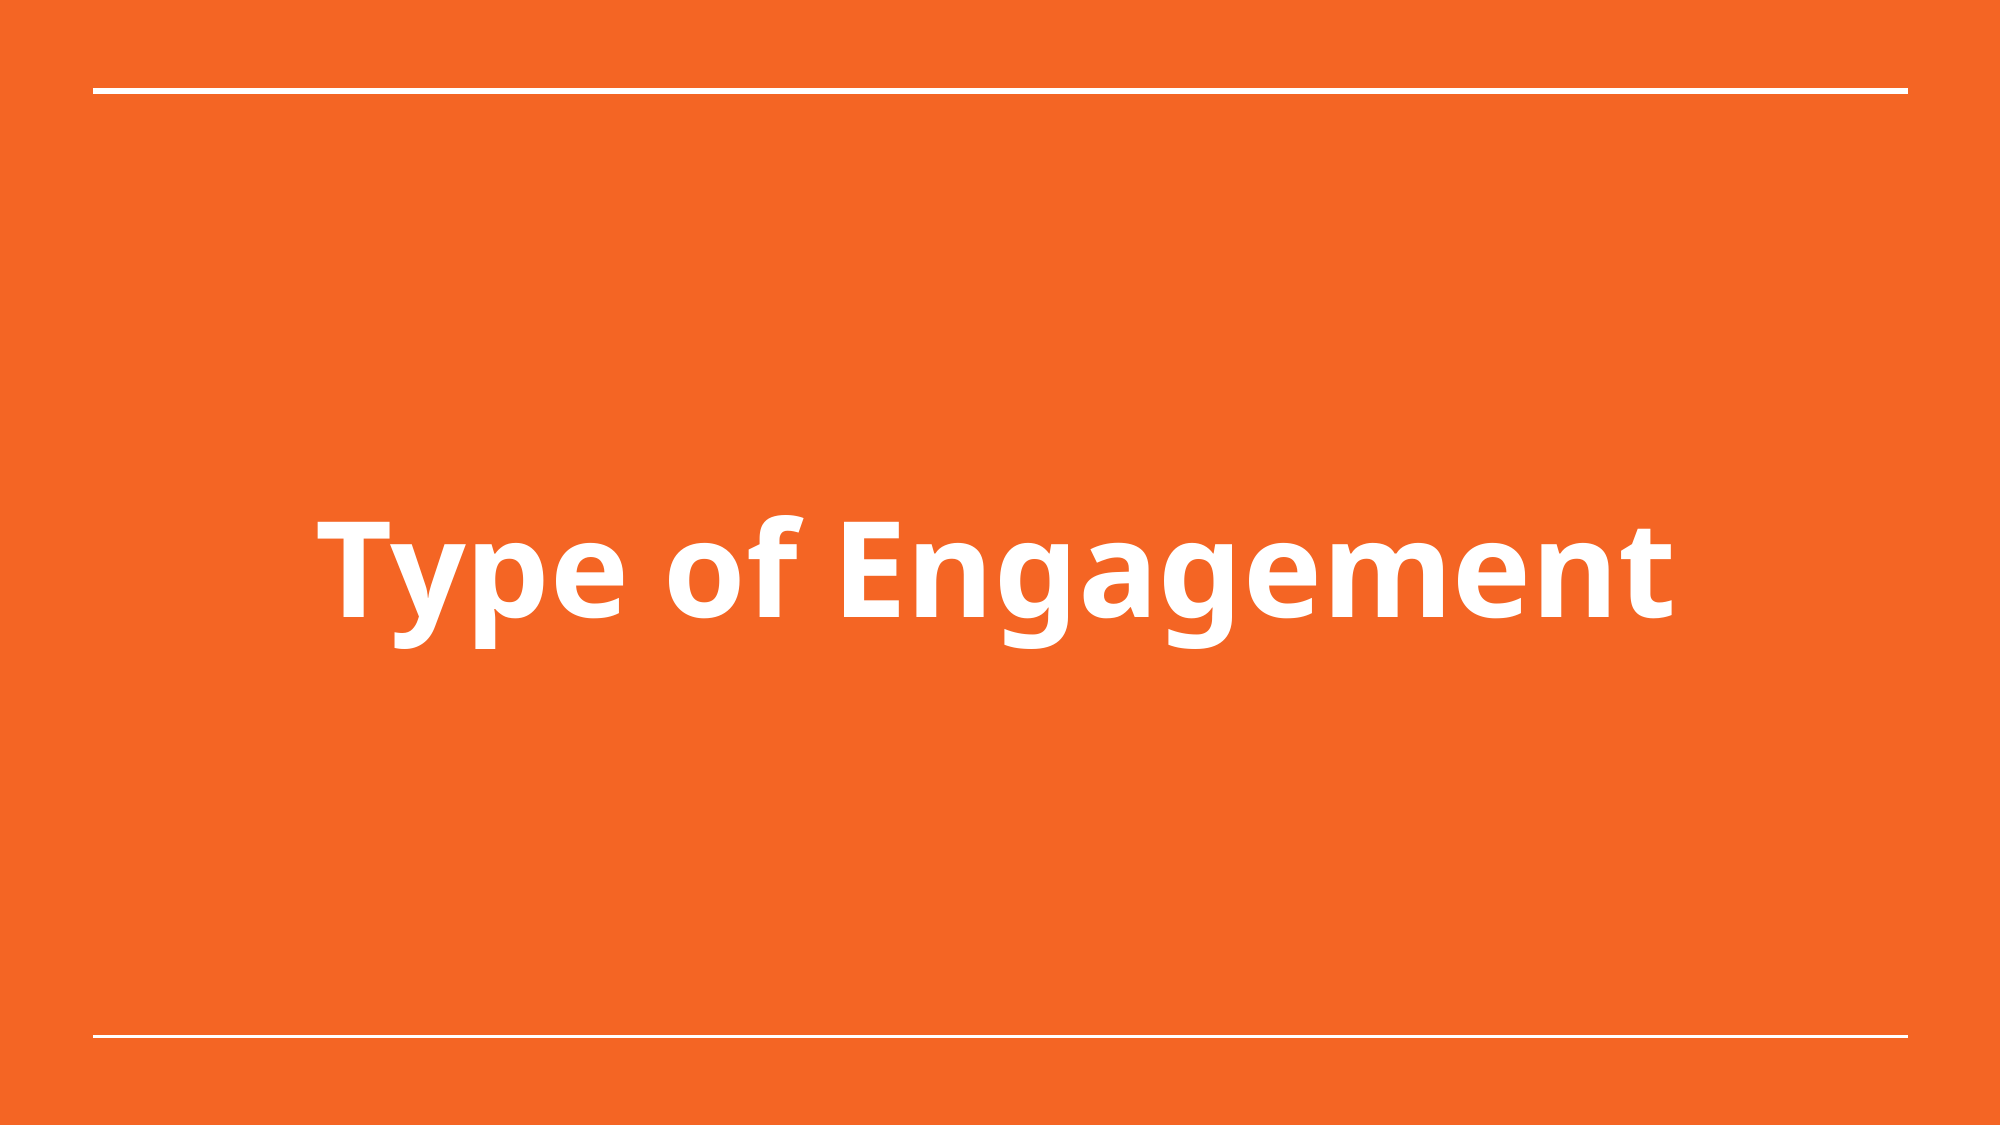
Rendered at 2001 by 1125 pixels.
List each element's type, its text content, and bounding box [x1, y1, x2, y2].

title Type of Engagement [88, 395, 1904, 733]
